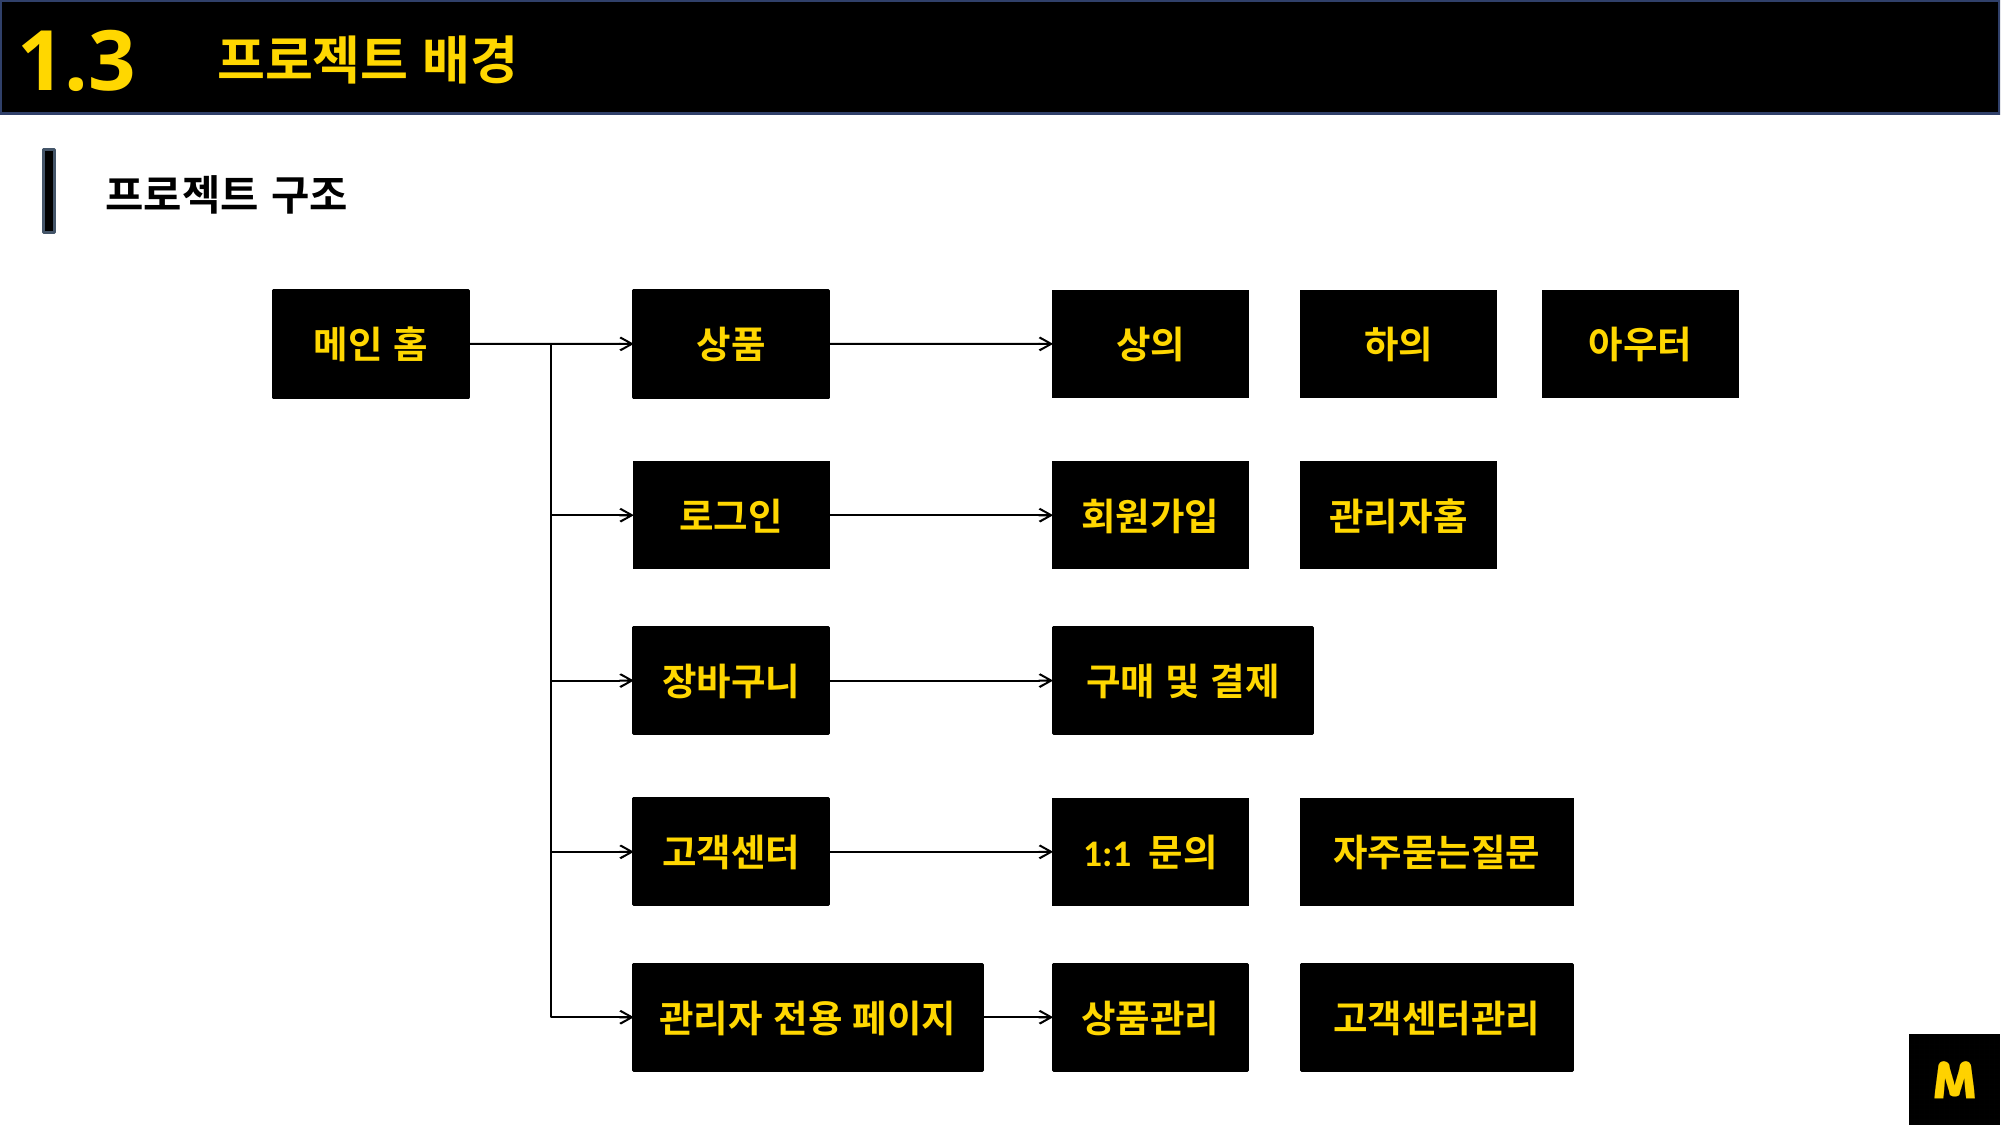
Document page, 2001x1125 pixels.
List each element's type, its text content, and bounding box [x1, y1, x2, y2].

text_box 1.3 [2, 0, 194, 115]
text_box 고객센터관리 [1301, 964, 1573, 1071]
text_box 관리자홈 [1301, 462, 1496, 569]
text_box 장바구니 [642, 627, 829, 734]
text_box 상품관리 [1053, 964, 1248, 1071]
text_box 1:1 문의 [1053, 798, 1248, 905]
text_box 프로젝트 배경 [202, 19, 575, 97]
text_box 메인 홈 [273, 290, 469, 398]
text_box 로그인 [642, 462, 829, 569]
text_box 아우터 [1543, 290, 1739, 398]
text_box 자주묻는질문 [1301, 798, 1573, 905]
text_box 회원가입 [1053, 462, 1248, 569]
text_box 프로젝트 구조 [90, 161, 776, 327]
text_box 고객센터 [641, 798, 829, 905]
text_box [43, 149, 55, 233]
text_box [467, 343, 635, 1018]
text_box 구매 및 결제 [1053, 627, 1313, 734]
picture [1909, 1034, 2000, 1125]
text_box 상의 [1053, 290, 1248, 397]
text_box 하의 [1301, 290, 1496, 397]
text_box 관리자 전용 페이지 [633, 964, 983, 1071]
text_box 상품 [633, 290, 829, 397]
